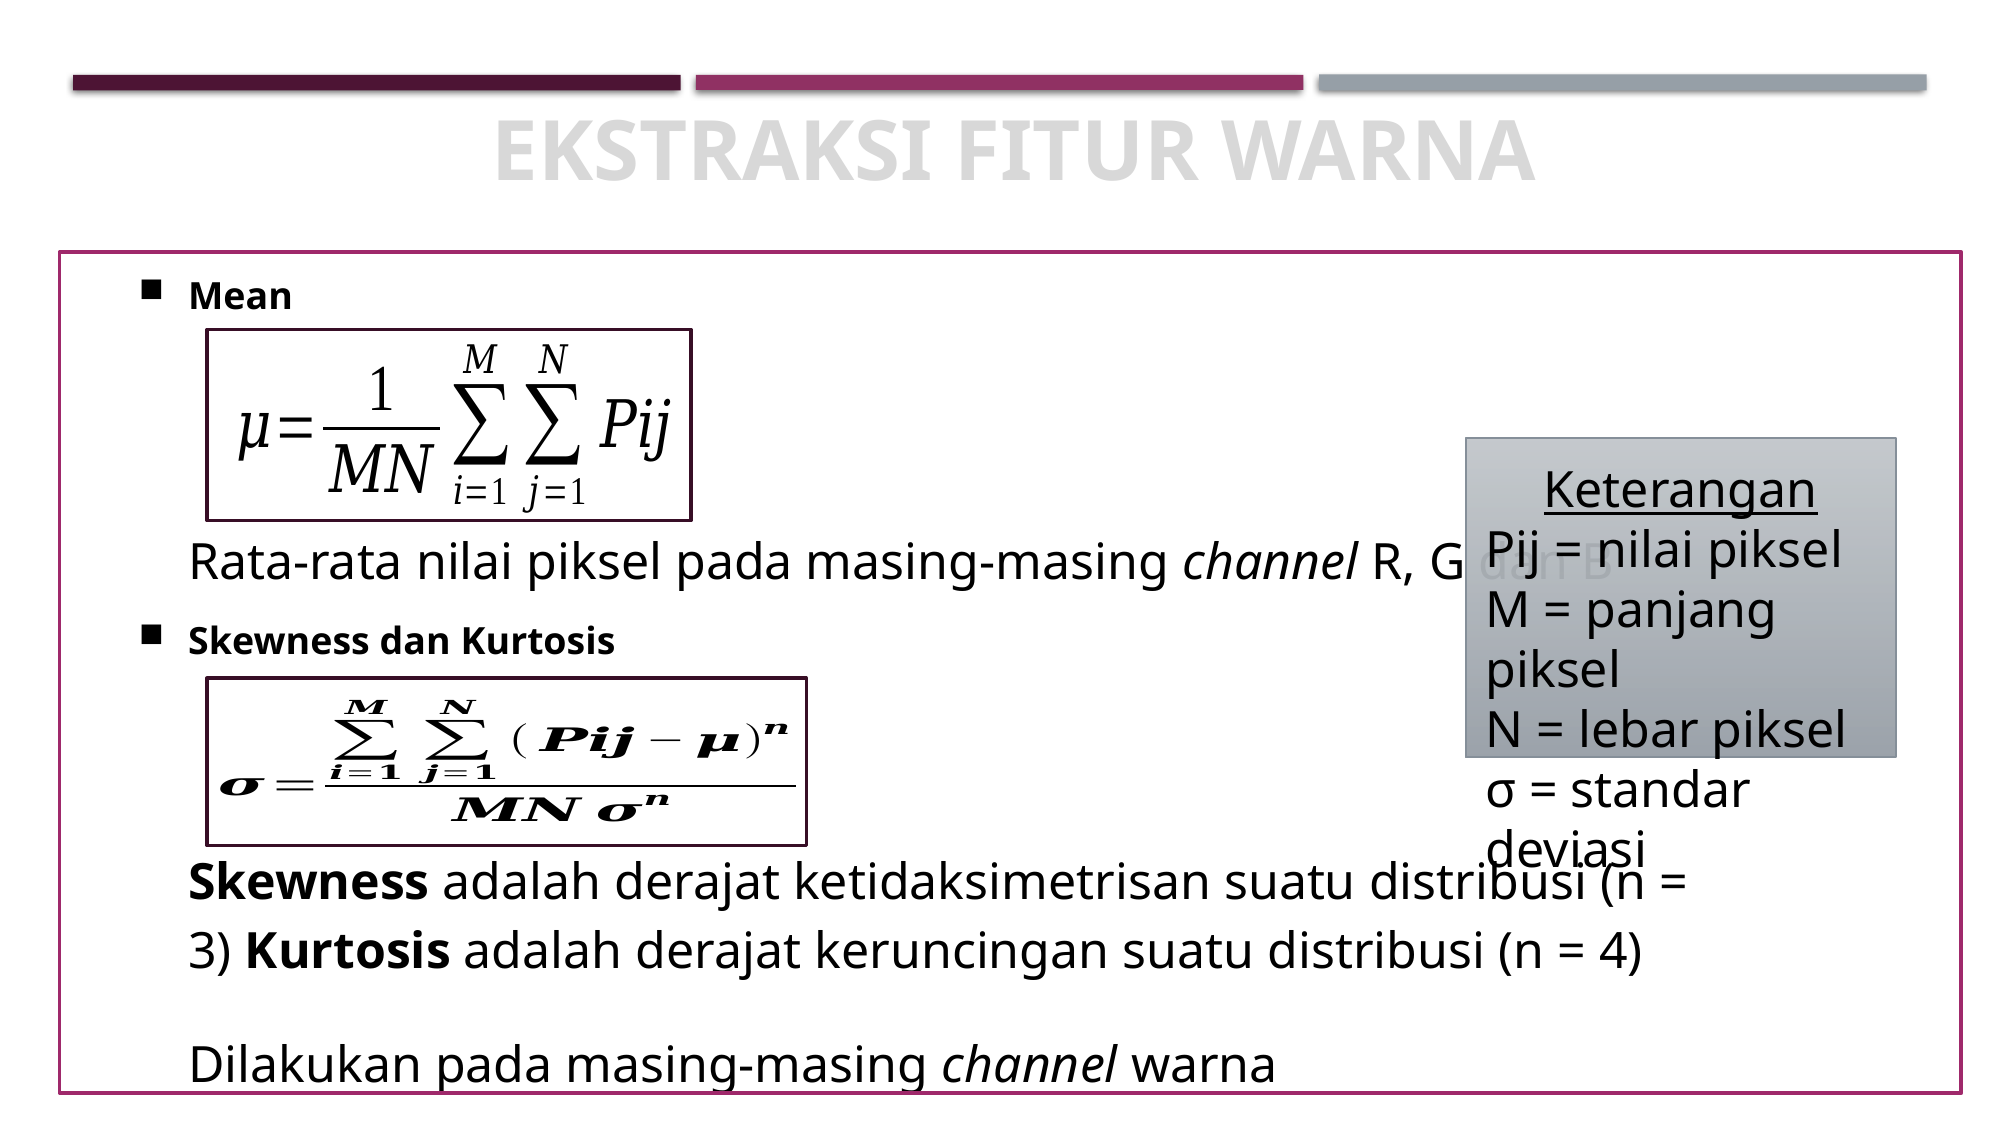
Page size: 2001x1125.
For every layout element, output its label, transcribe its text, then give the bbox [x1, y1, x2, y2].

text_box [58, 250, 1963, 1095]
text_box EKSTRAKSI FITUR WARNA [82, 77, 1946, 203]
